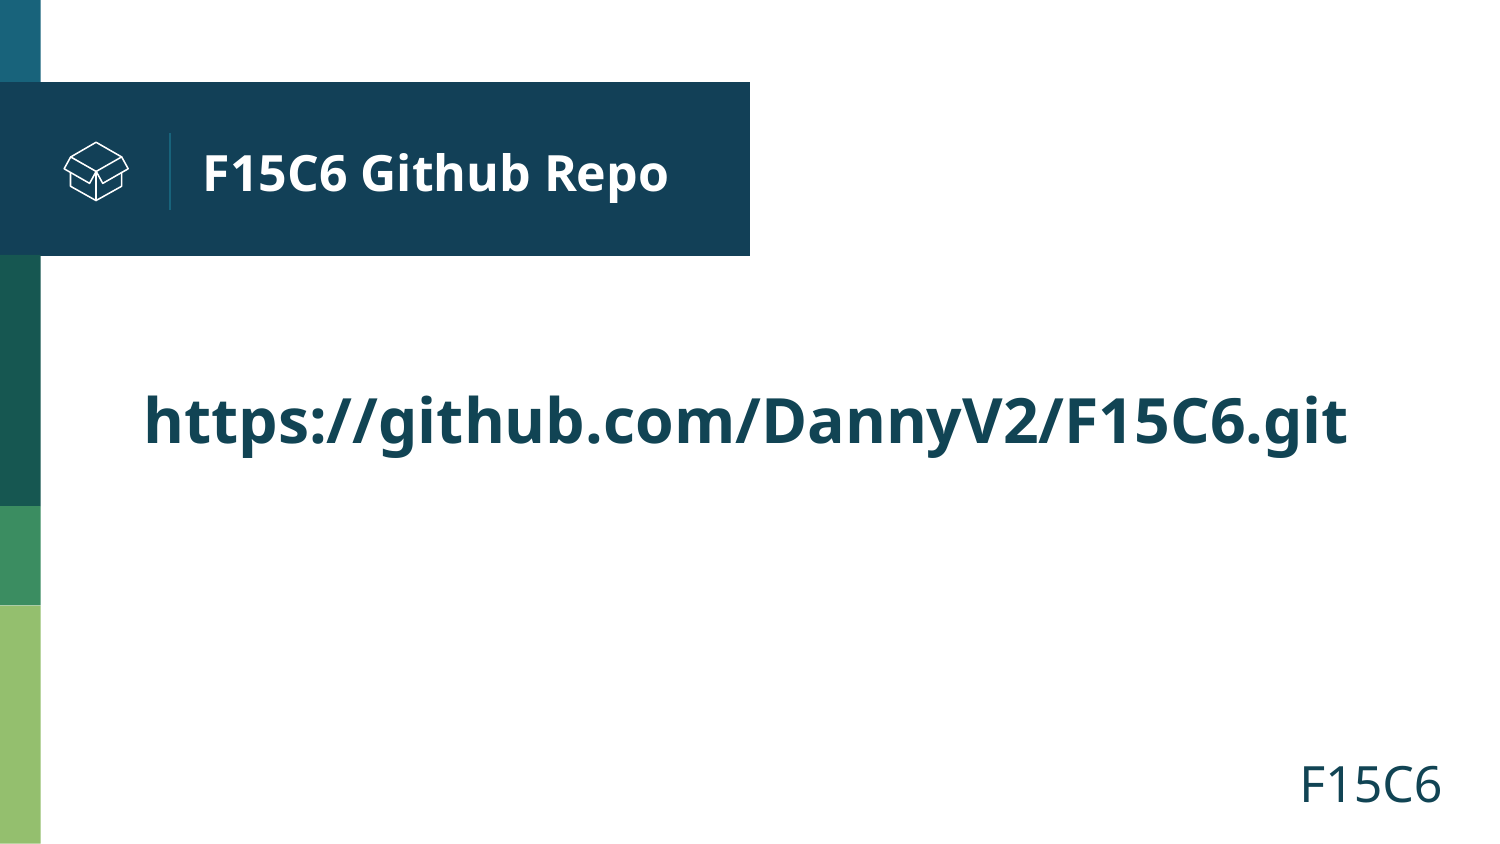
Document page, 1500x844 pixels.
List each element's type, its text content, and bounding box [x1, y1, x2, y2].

title F15C6 Github Repo [187, 87, 715, 256]
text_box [63, 141, 129, 201]
list F15C6 [1275, 746, 1467, 828]
list https://github.com/DannyV2/F15C6.git [128, 365, 1423, 808]
